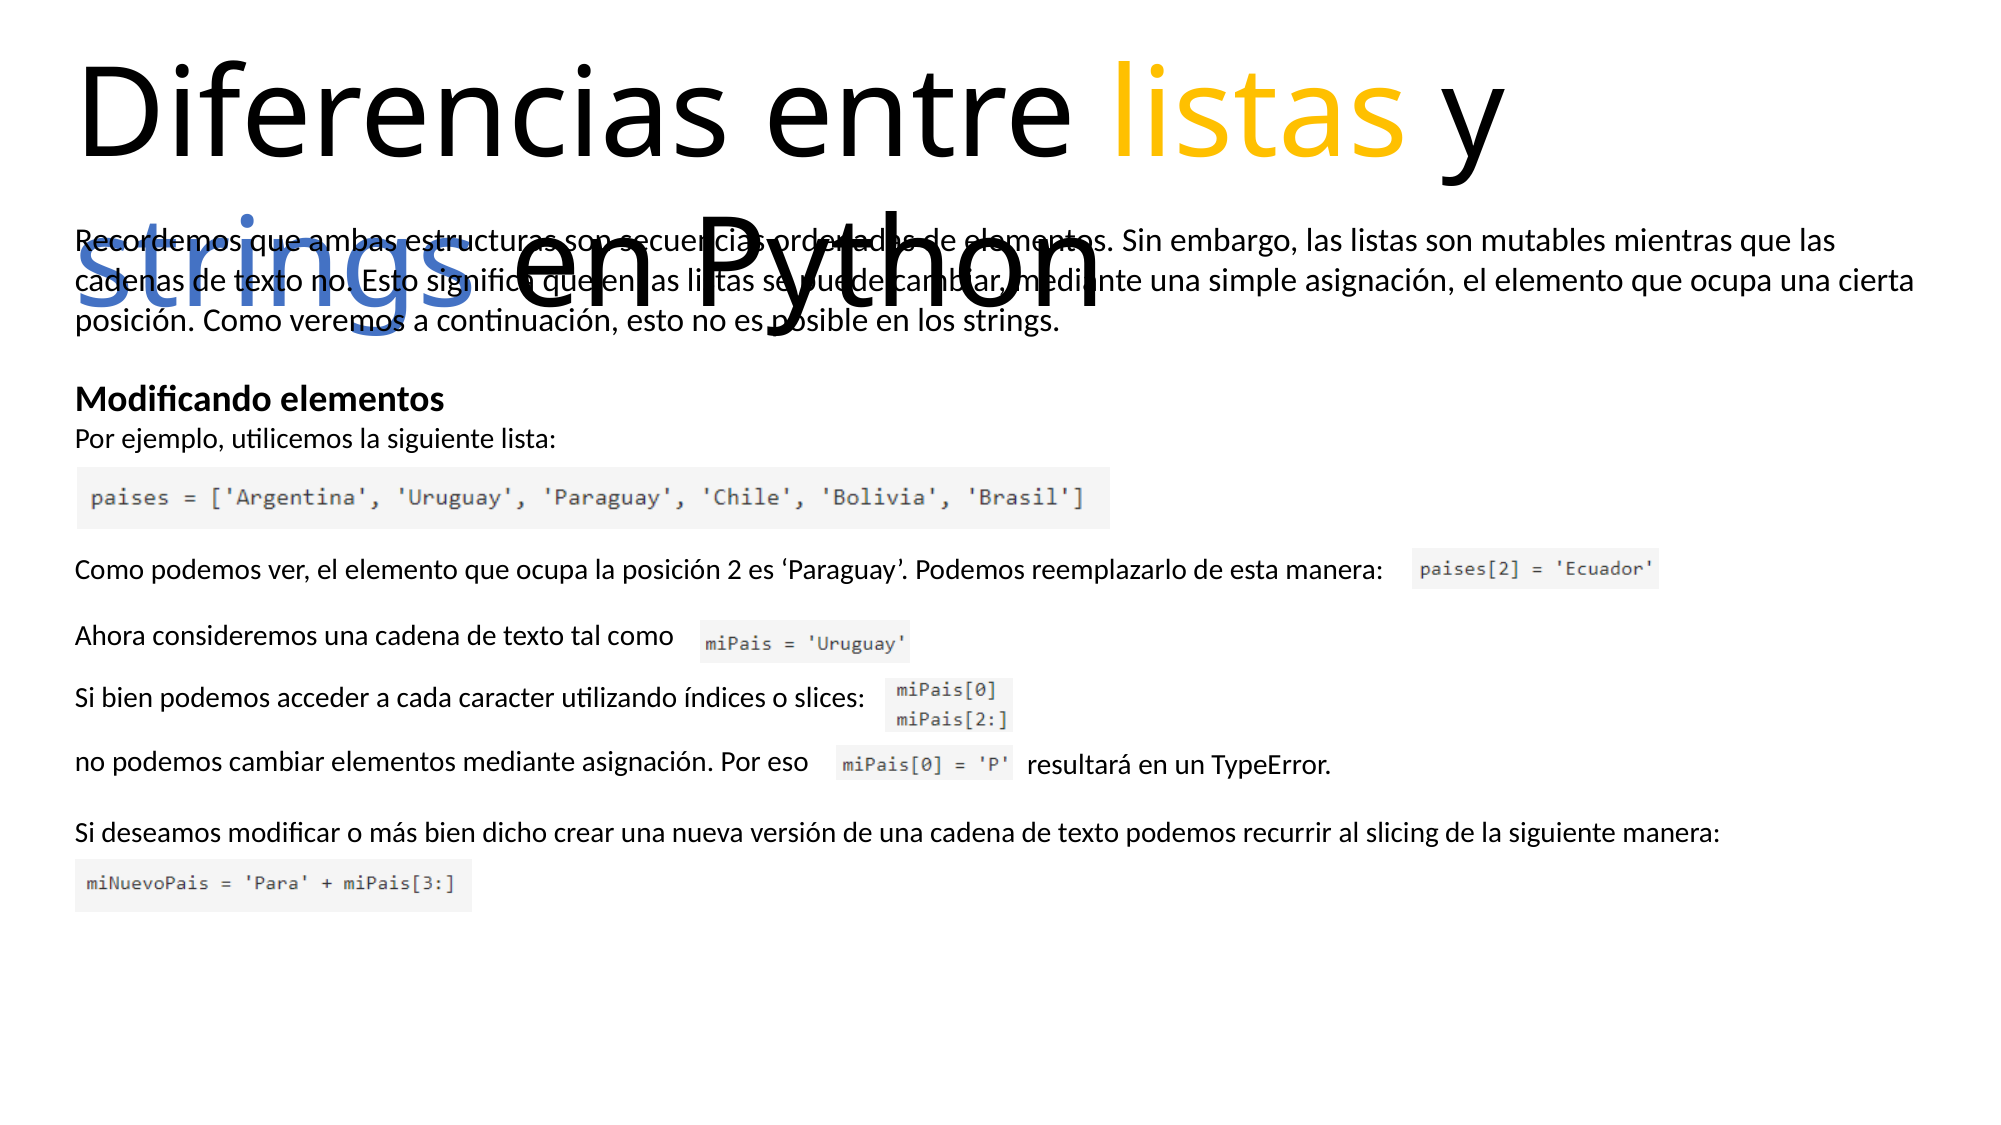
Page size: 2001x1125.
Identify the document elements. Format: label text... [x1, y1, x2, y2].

picture [836, 745, 1013, 780]
text_box Diferencias entre listas y strings en Python [60, 24, 1940, 210]
text_box Si deseamos modificar o más bien dicho crear una nueva versión de una cadena de texto podemos recurrir al slicing de la siguiente manera: [60, 805, 1793, 856]
picture [77, 467, 1110, 529]
picture [885, 678, 1013, 732]
picture [700, 620, 910, 663]
text_box no podemos cambiar elementos mediante asignación. Por eso [60, 734, 1060, 785]
text_box resultará en un TypeError. [1012, 737, 2000, 788]
text_box Como podemos ver, el elemento que ocupa la posición 2 es ‘Paraguay’. Podemos reemplazarlo de esta manera: [60, 543, 1671, 593]
text_box Modificando elementos Por ejemplo, utilicemos la siguiente lista: [60, 366, 1060, 462]
picture [75, 859, 472, 912]
text_box Ahora consideremos una cadena de texto tal como [60, 608, 1060, 659]
picture [1412, 548, 1659, 589]
text_box Recordemos que ambas estructuras son secuencias ordenadas de elementos. Sin embargo, las listas son mutables mientras que las cadenas de texto no. Esto significa que en las listas se puede cambiar, mediante una simple asignación, el elemento que ocupa una cierta posición. Como veremos a continuación, esto no es posible en los strings. [60, 210, 1965, 346]
text_box Si bien podemos acceder a cada caracter utilizando índices o slices: [60, 671, 1060, 722]
